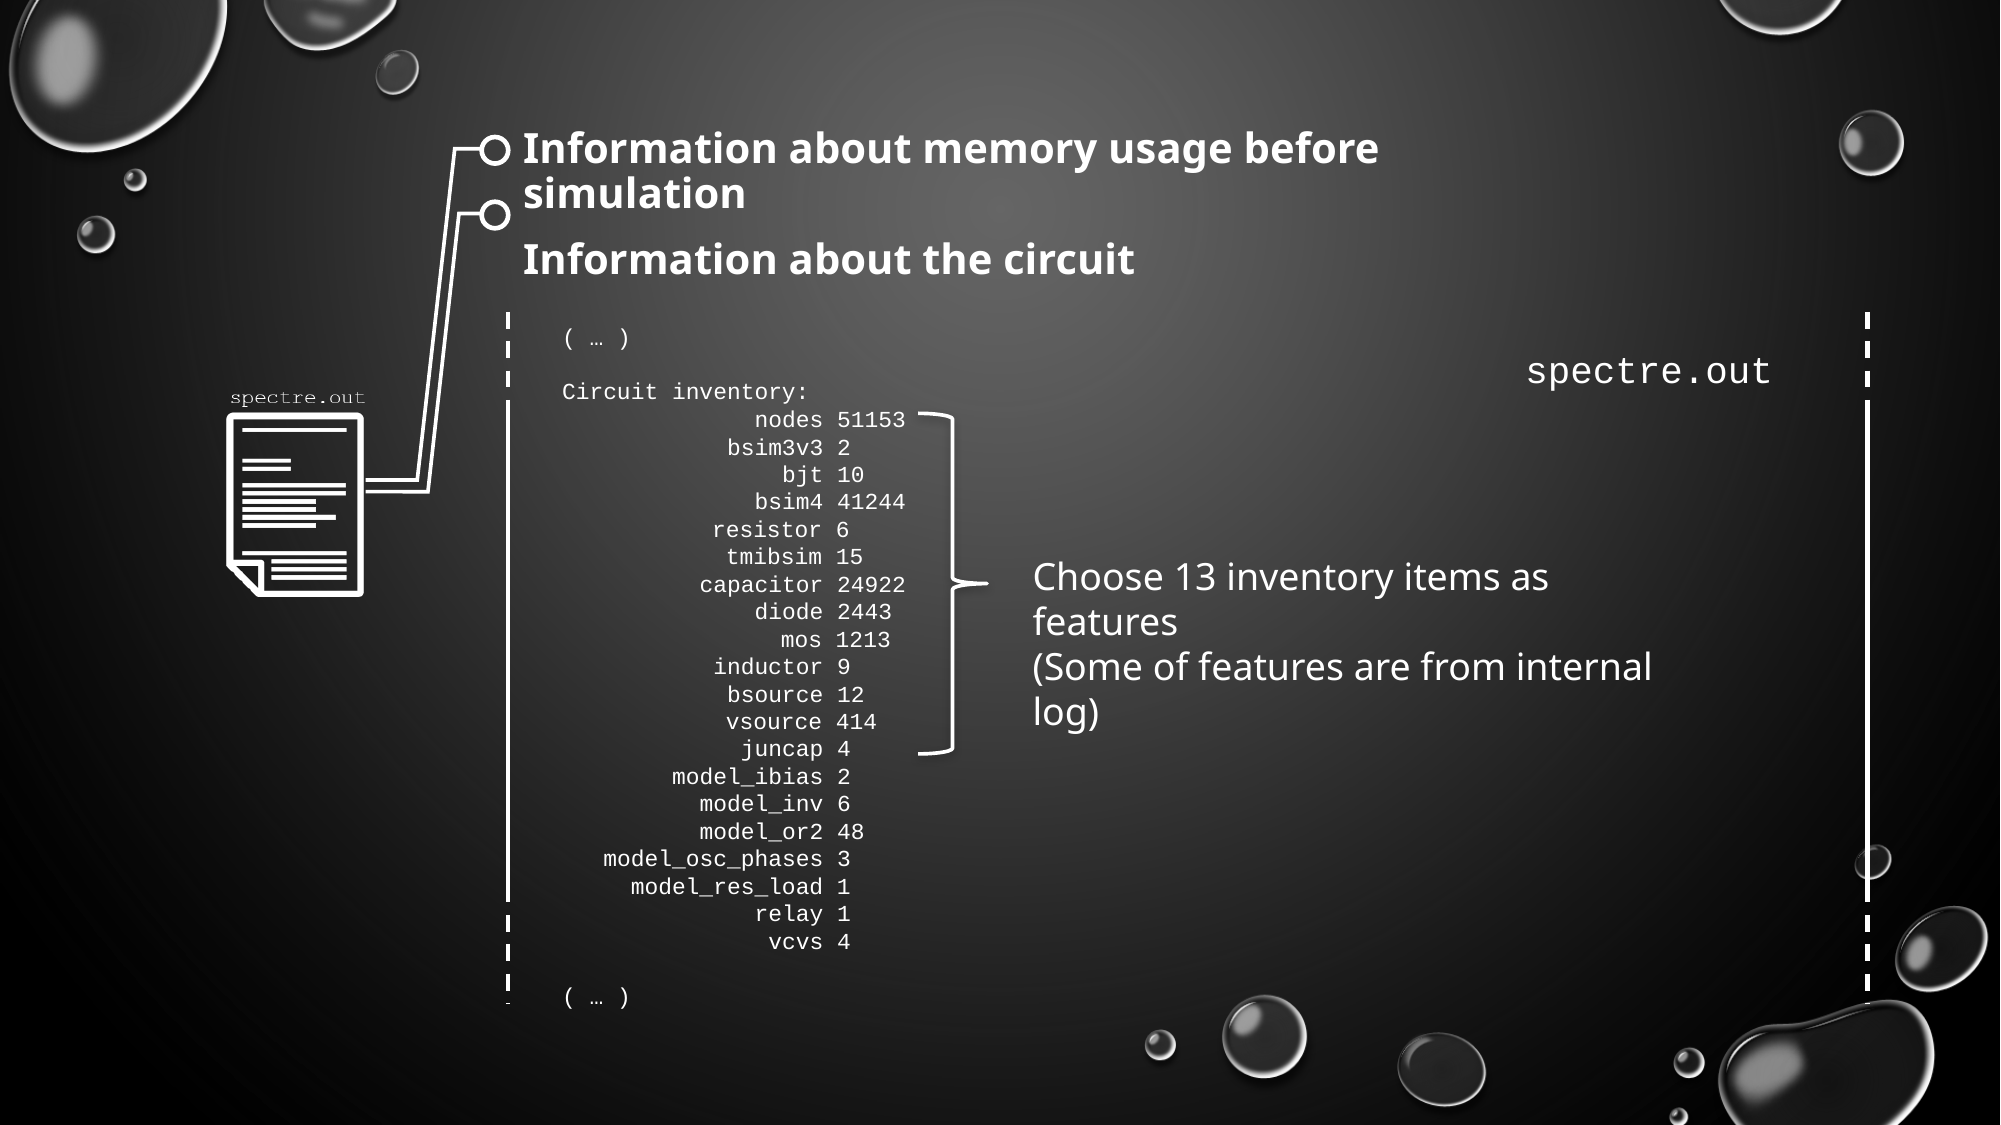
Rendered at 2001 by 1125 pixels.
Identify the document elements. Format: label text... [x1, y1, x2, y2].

text_box [371, 213, 482, 492]
text_box [481, 201, 509, 229]
text_box Information about memory usage before simulation Information about the circuit [508, 119, 1447, 274]
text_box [507, 311, 1868, 1005]
text_box [371, 148, 482, 476]
picture [0, 0, 2000, 1125]
text_box [481, 137, 509, 164]
